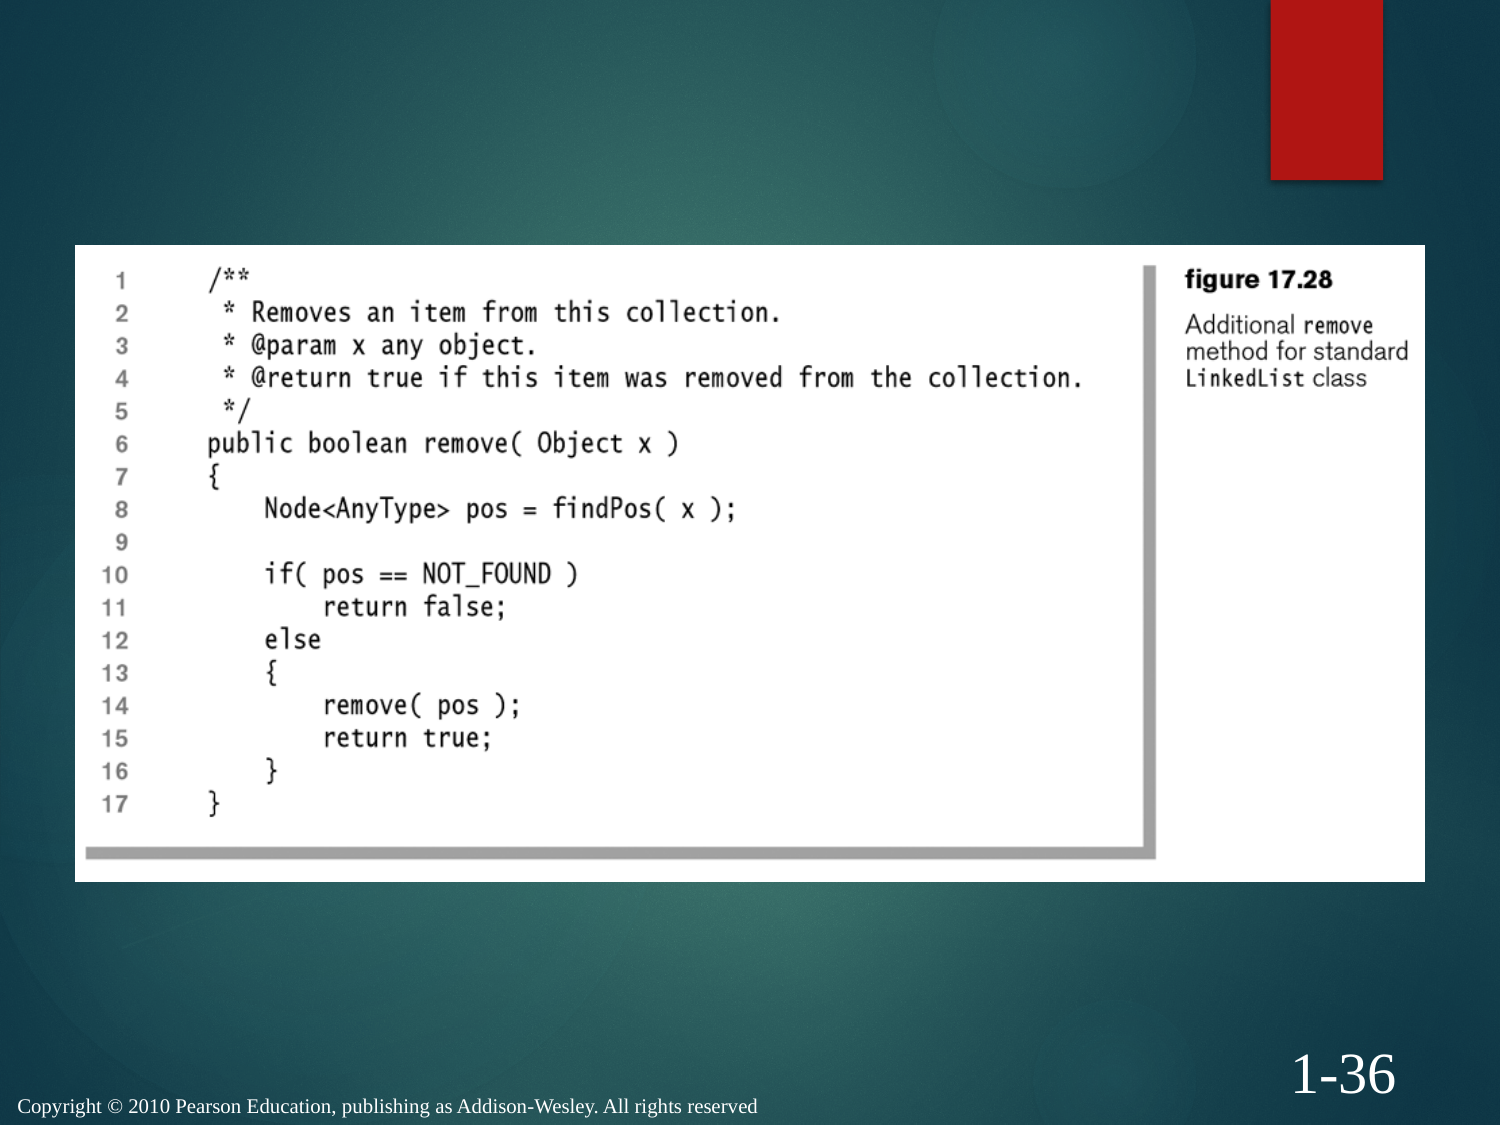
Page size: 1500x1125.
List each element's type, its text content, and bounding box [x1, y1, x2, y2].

slide_number 1-36 [1187, 1037, 1500, 1113]
picture [74, 245, 1426, 883]
